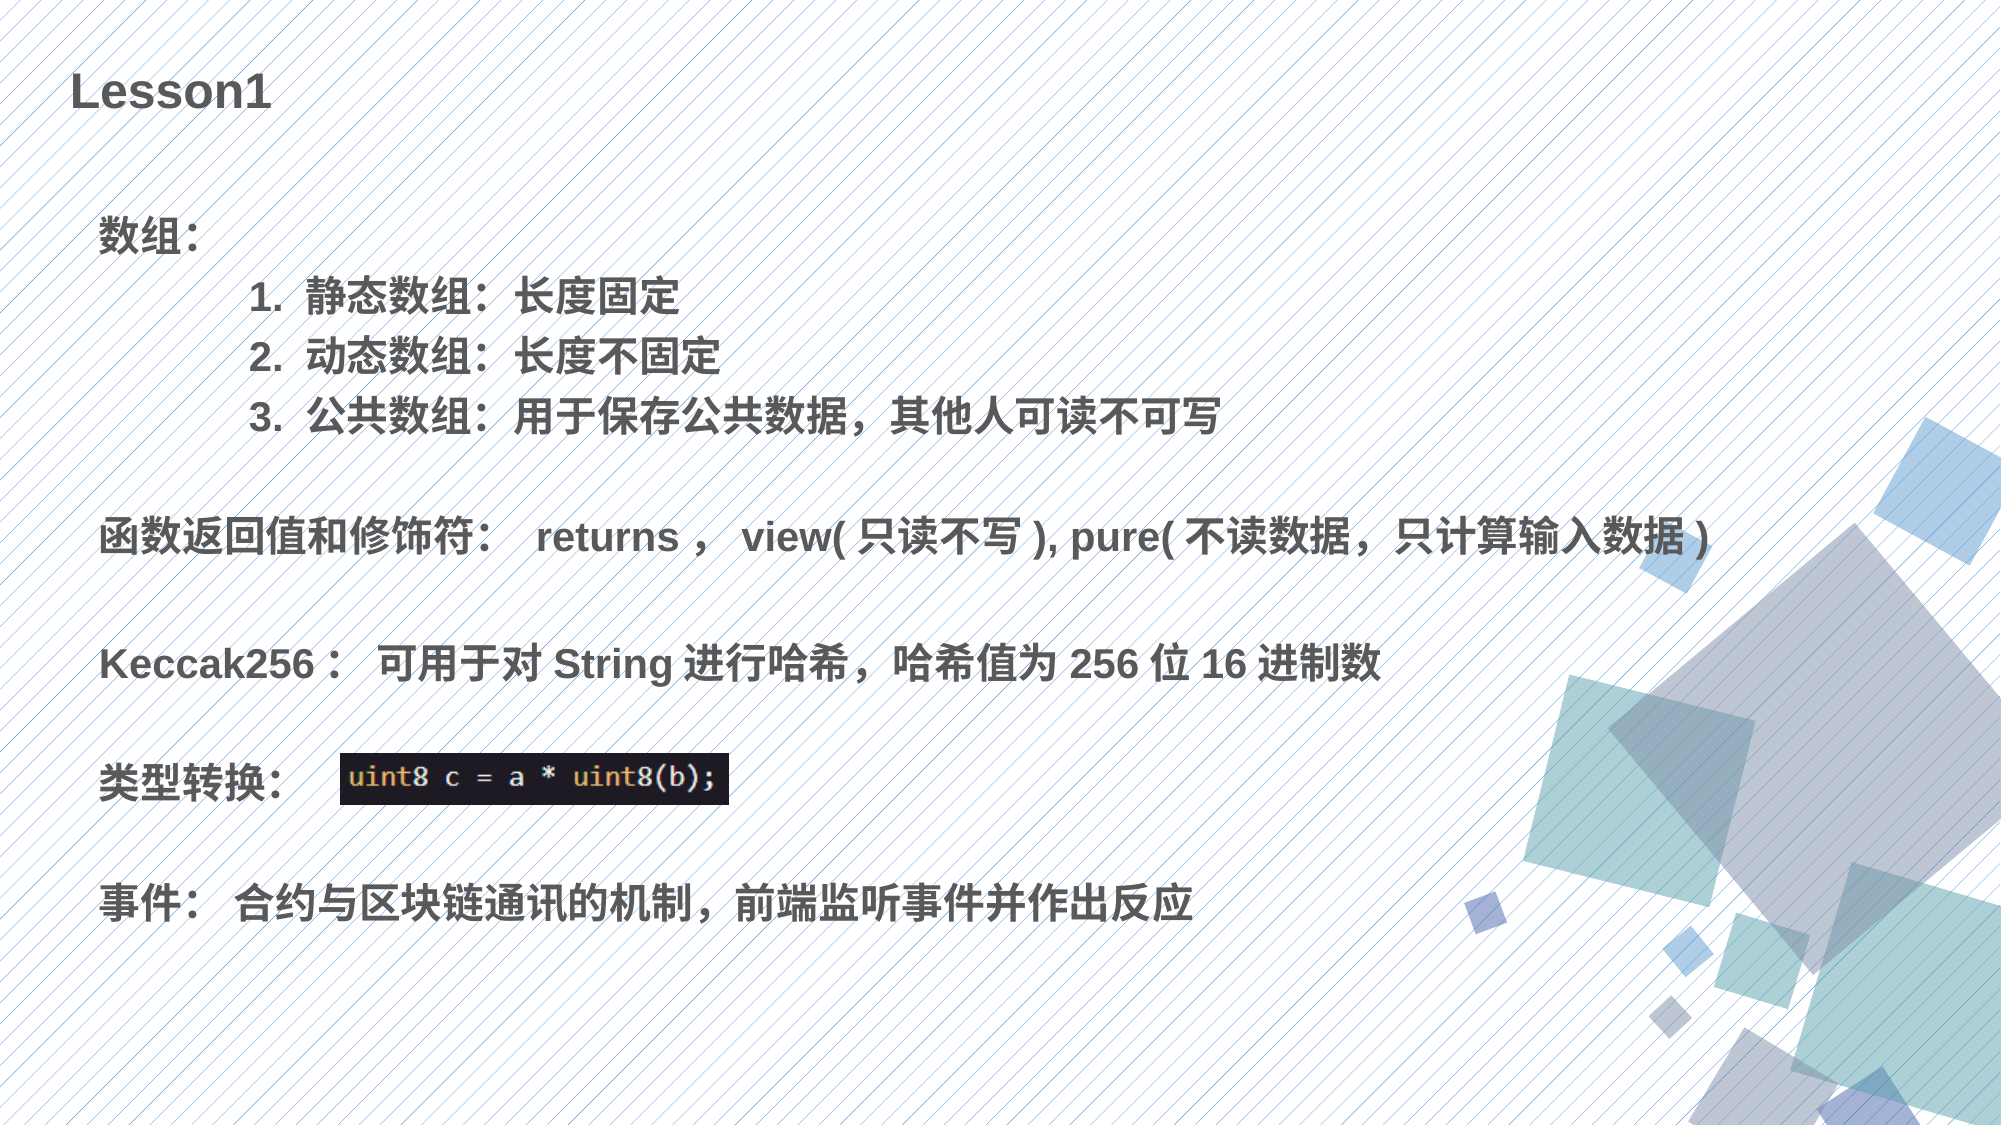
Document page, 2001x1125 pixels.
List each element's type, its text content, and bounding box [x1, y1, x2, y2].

text_box Keccak256： 可用于对String进行哈希，哈希值为256位16进制数 类型转换： 事件： 合约与区块链通讯的机制，前端监听事件并作出反应 [84, 619, 1825, 935]
text_box 数组： 1. 静态数组：长度固定 2. 动态数组：长度不固定 3. 公共数组：用于保存公共数据，其他人可读不可写 函数返回值和修饰符： returns，view(只读不写), pure(不读数据，只计算输入数据) [84, 192, 1825, 619]
picture [340, 753, 729, 806]
list Lesson1 [54, 38, 975, 127]
